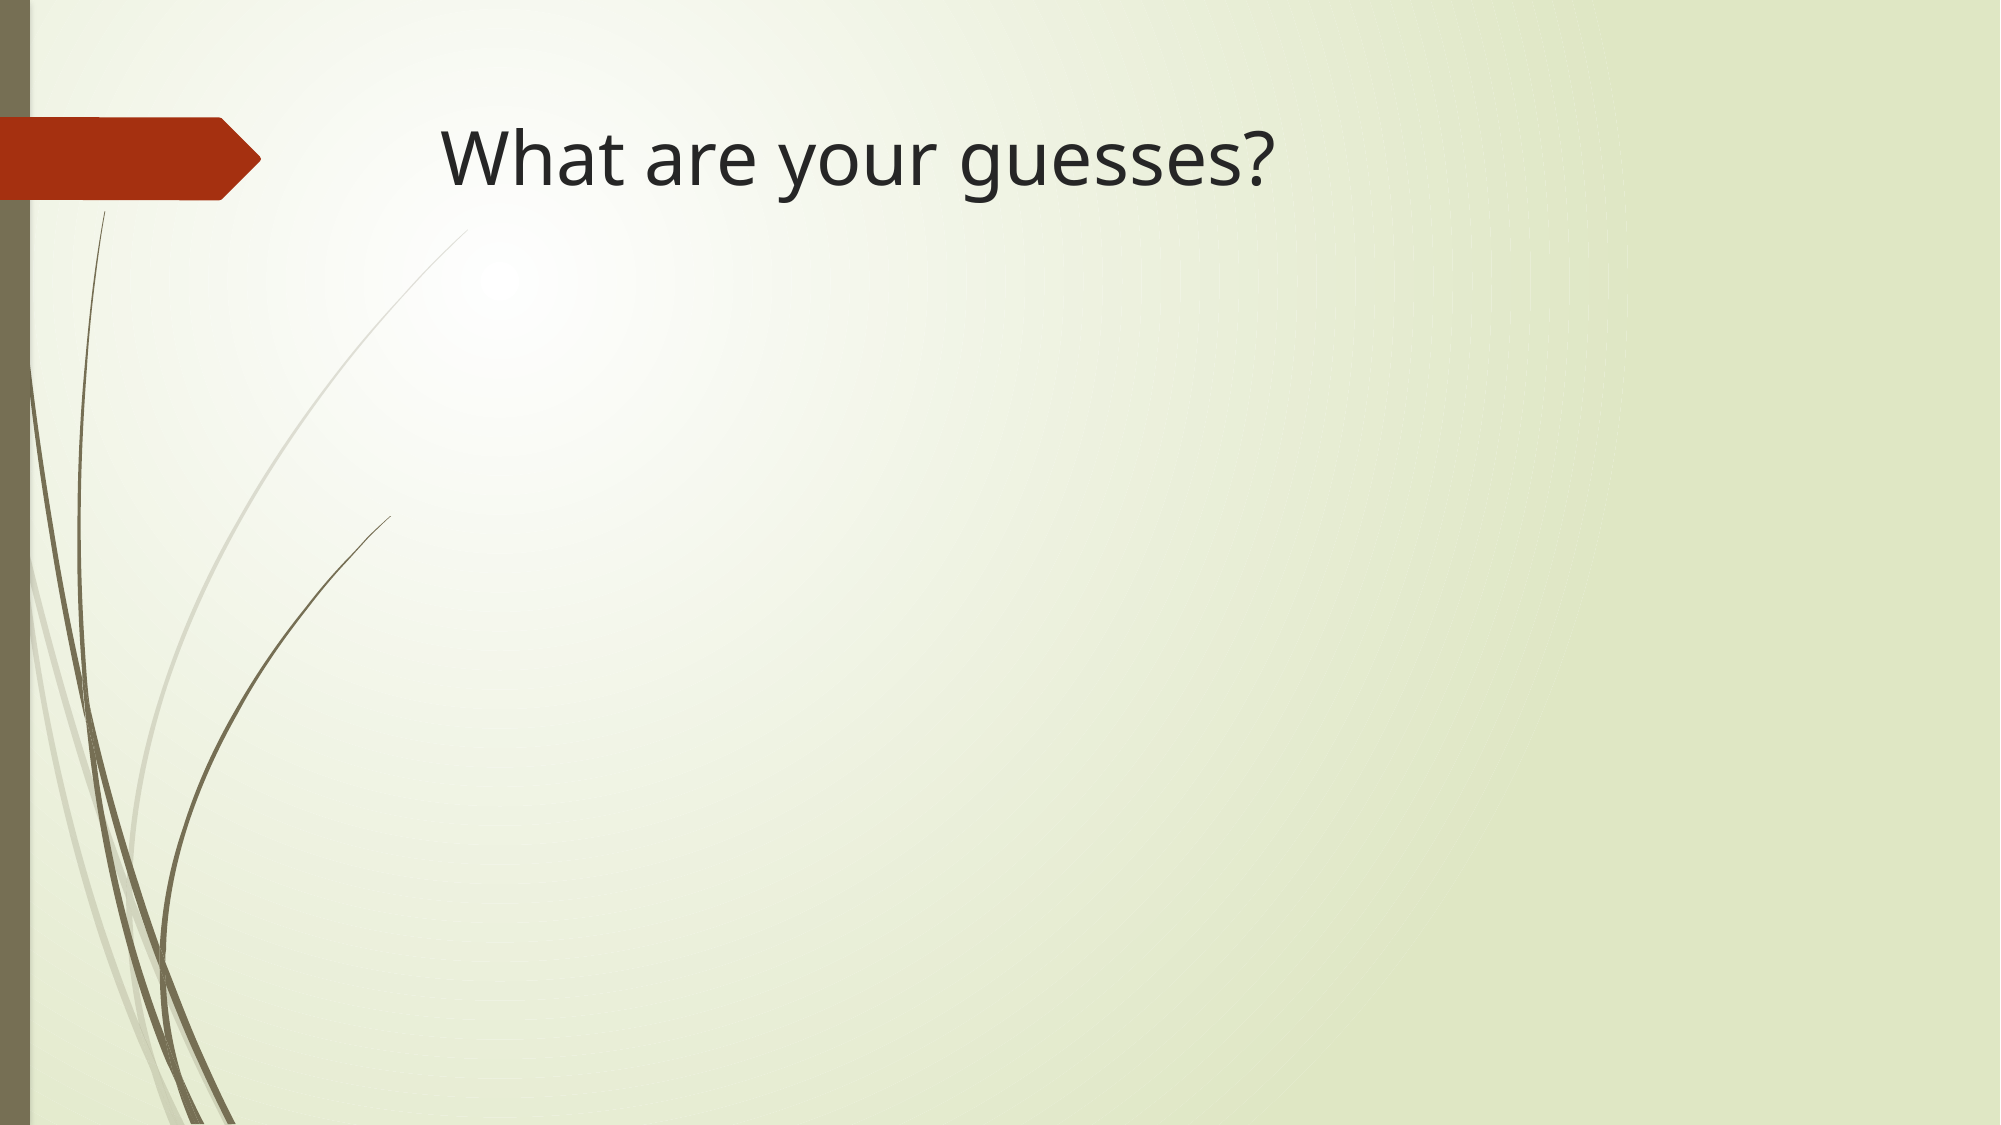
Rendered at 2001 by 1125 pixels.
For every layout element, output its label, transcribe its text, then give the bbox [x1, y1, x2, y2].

title What are your guesses? [425, 102, 1888, 313]
